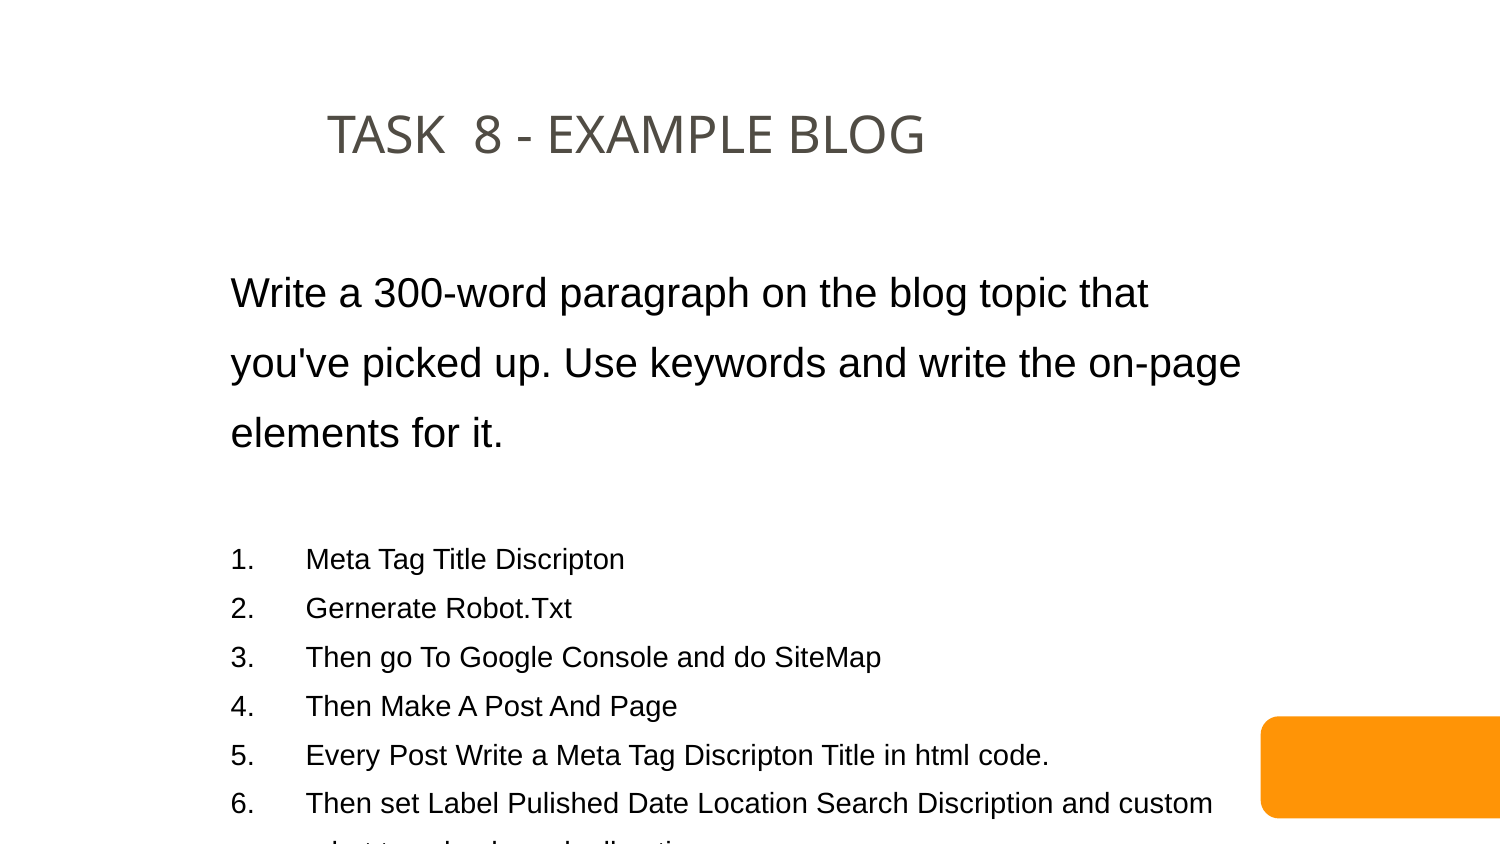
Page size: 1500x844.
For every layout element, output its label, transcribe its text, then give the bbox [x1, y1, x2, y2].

text_box Write a 300-word paragraph on the blog topic that you've picked up. Use keywords and write the on-page elements for it. Meta Tag Title Discripton Gernerate Robot.Txt Then go To Google Console and do SiteMap Then Make A Post And Page Every Post Write a Meta Tag Discripton Title in html code. Then set Label Pulished Date Location Search Discription and custom robot tag check mark all option. Then Change Theme If You Want And Edit Layout Like Menu Social Media and Link Pages. [230, 246, 1270, 844]
text_box TASK 8 - EXAMPLE BLOG [326, 76, 1173, 164]
text_box [1270, 716, 1500, 819]
